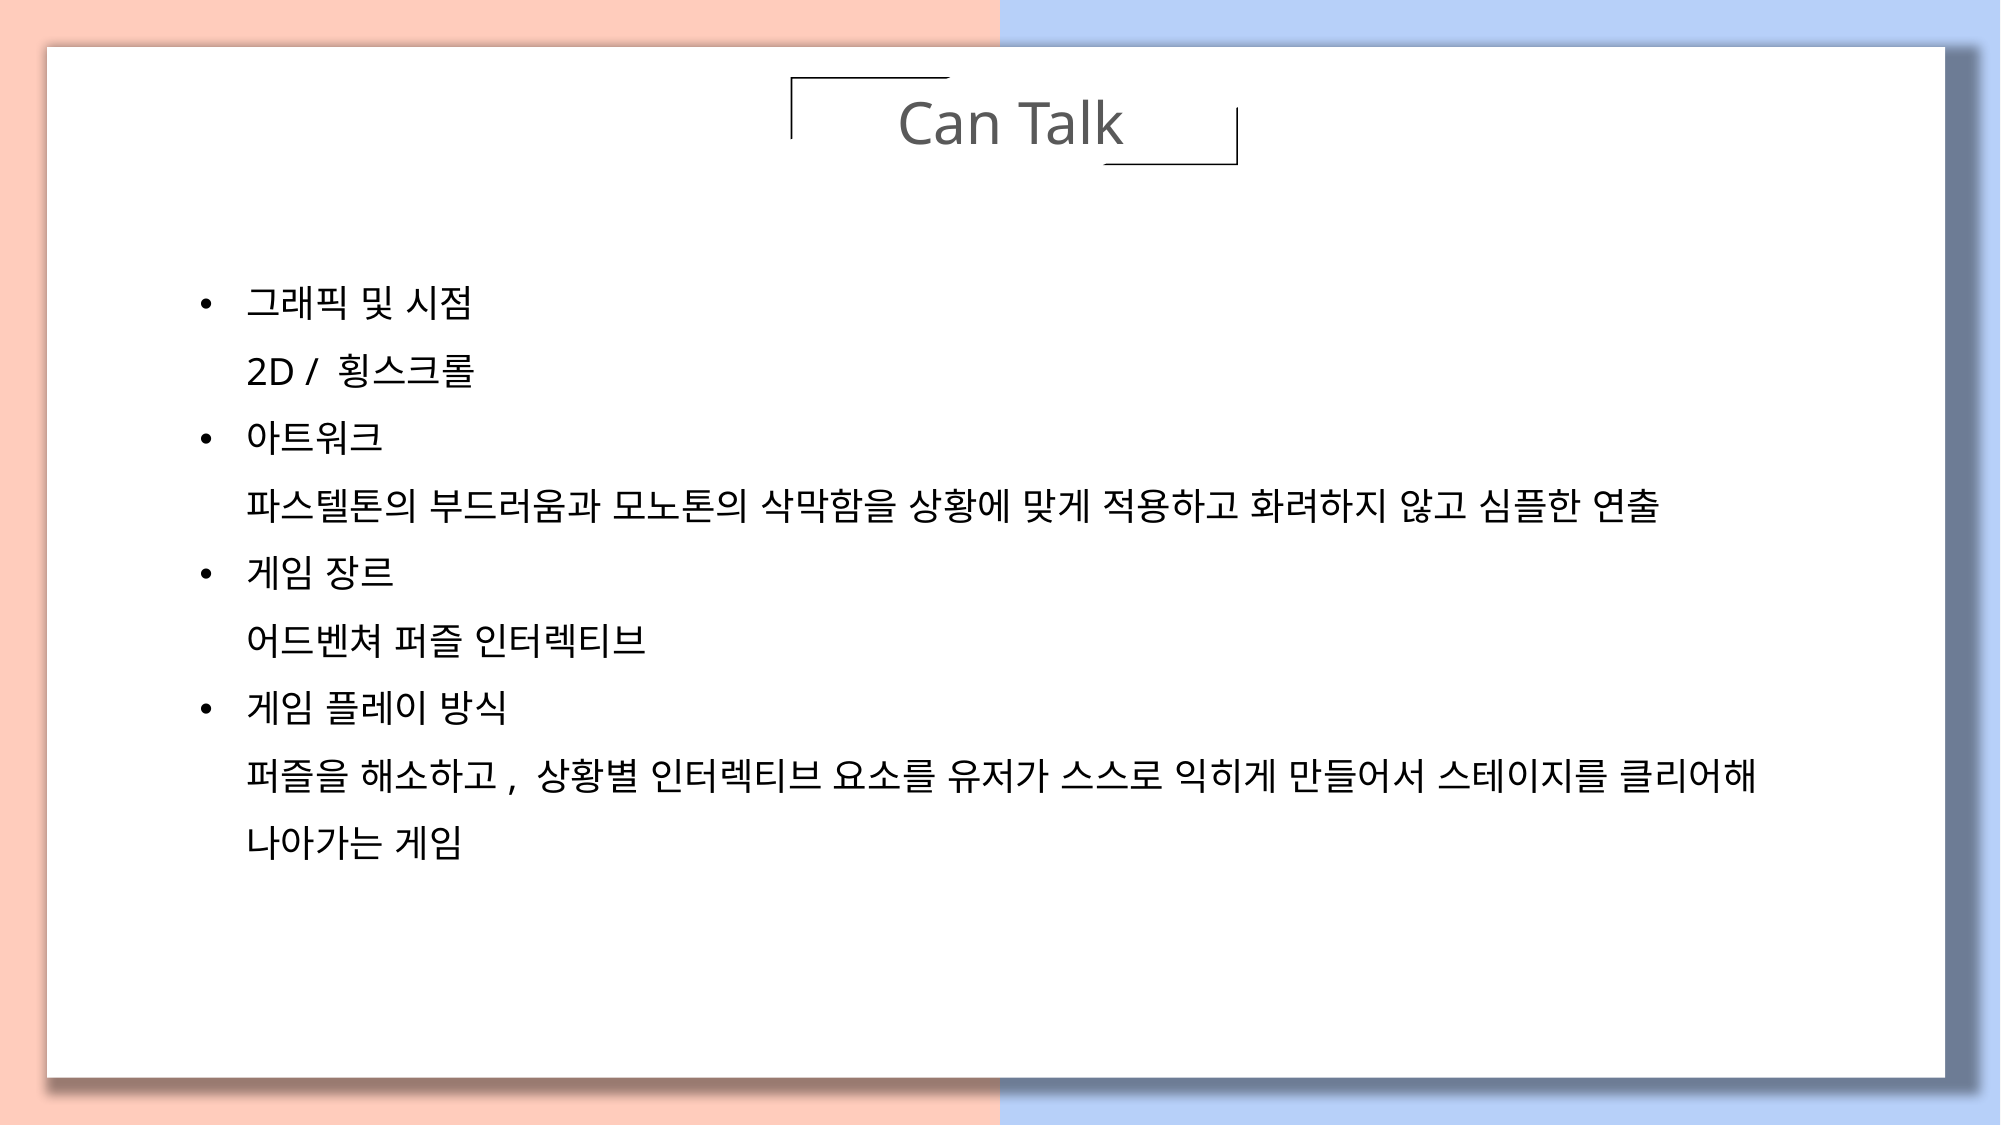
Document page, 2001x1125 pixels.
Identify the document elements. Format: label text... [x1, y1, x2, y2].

text_box [1102, 105, 1240, 167]
text_box 그래픽 및 시점 2D / 횡스크롤 아트워크 파스텔톤의 부드러움과 모노톤의 삭막함을 상황에 맞게 적용하고 화려하지 않고 심플한 연출 게임 장르 어드벤쳐 퍼즐 인터렉티브 게임 플레이 방식 퍼즐을 해소하고, 상황별 인터렉티브 요소를 유저가 스스로 익히게 만들어서 스테이지를 클리어해 나아가는 게임 [184, 250, 1858, 873]
text_box Can Talk [802, 79, 1220, 164]
text_box [789, 76, 951, 141]
